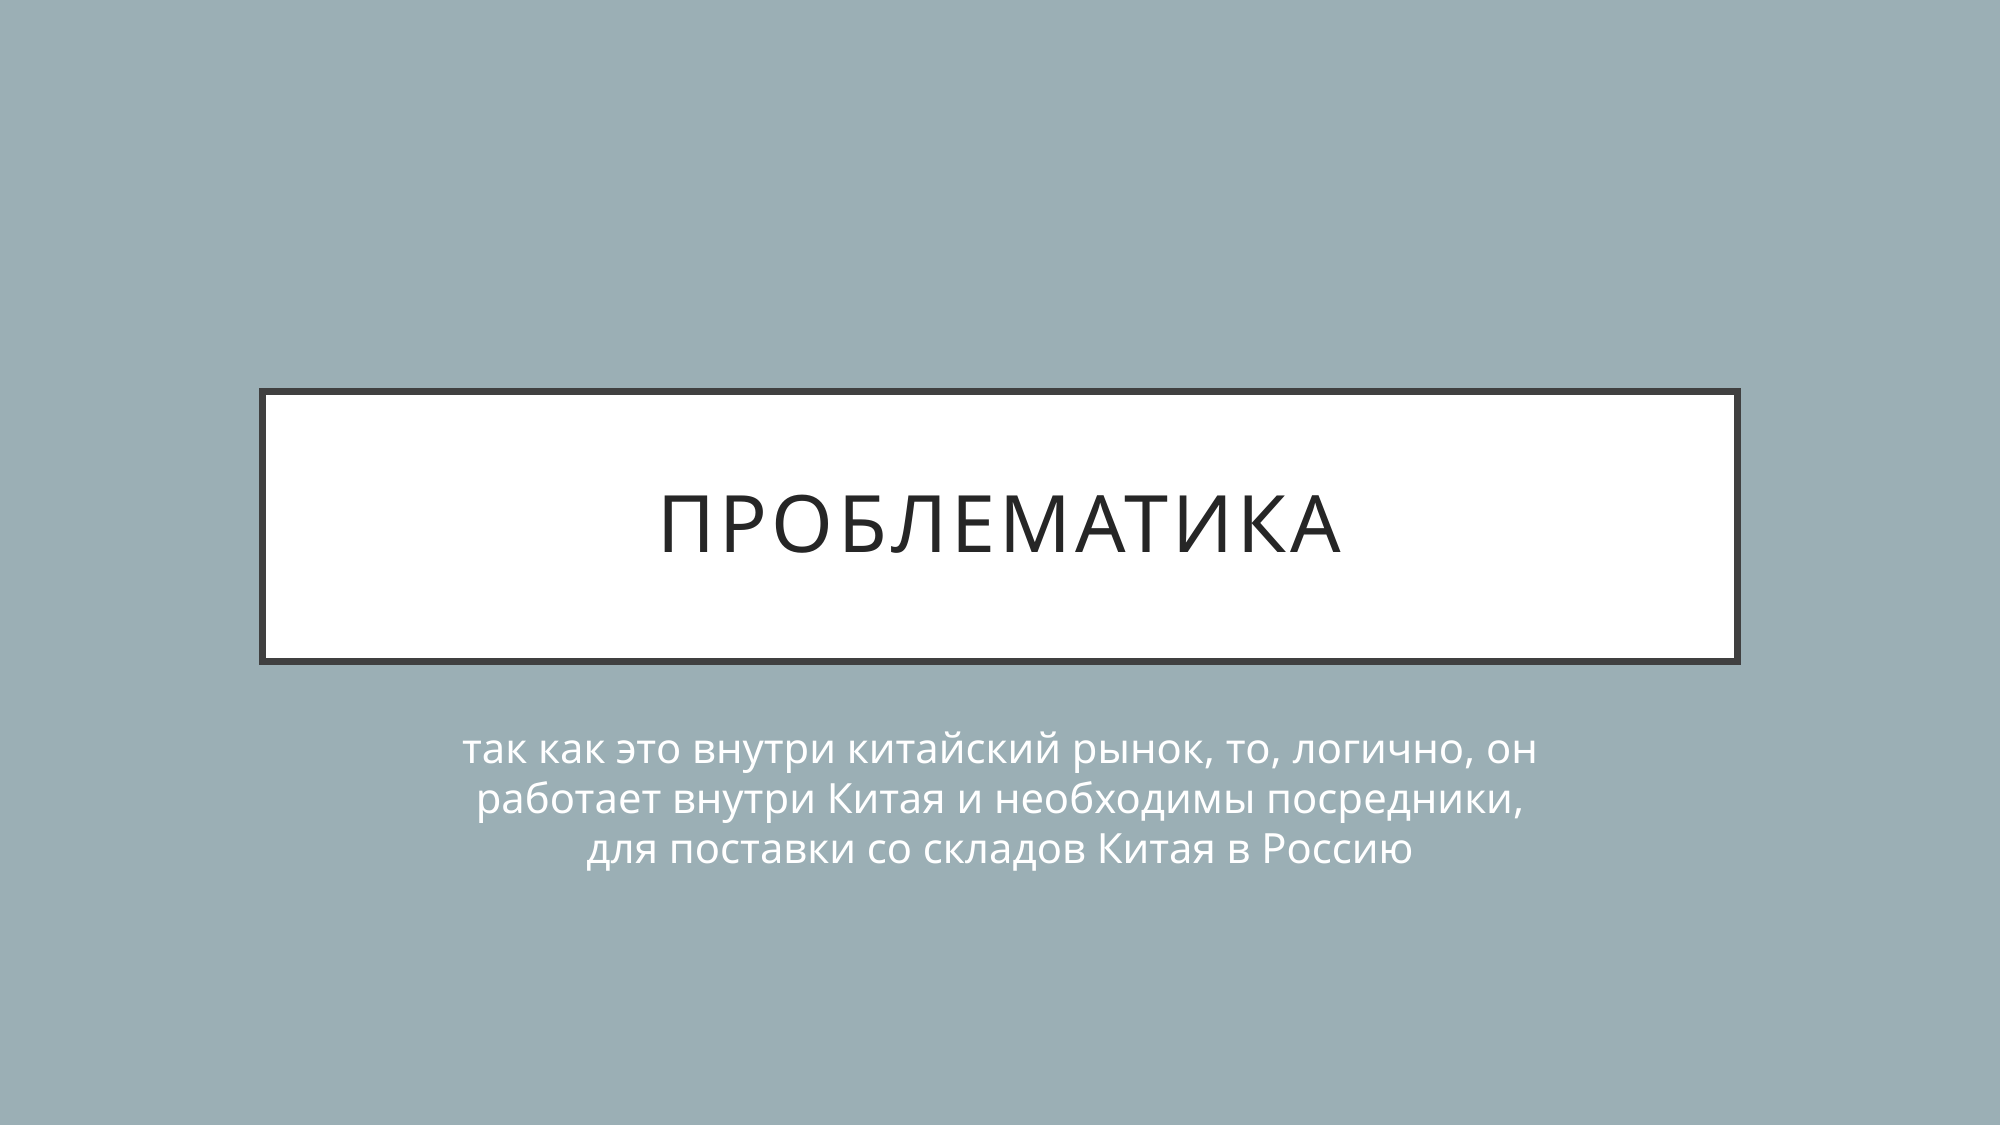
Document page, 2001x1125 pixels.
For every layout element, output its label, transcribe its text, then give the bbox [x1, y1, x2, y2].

title проблематика [259, 388, 1741, 665]
subtitle так как это внутри китайский рынок, то, логично, он работает внутри Китая и необходимы посредники, для поставки со складов Китая в Россию [442, 713, 1558, 918]
